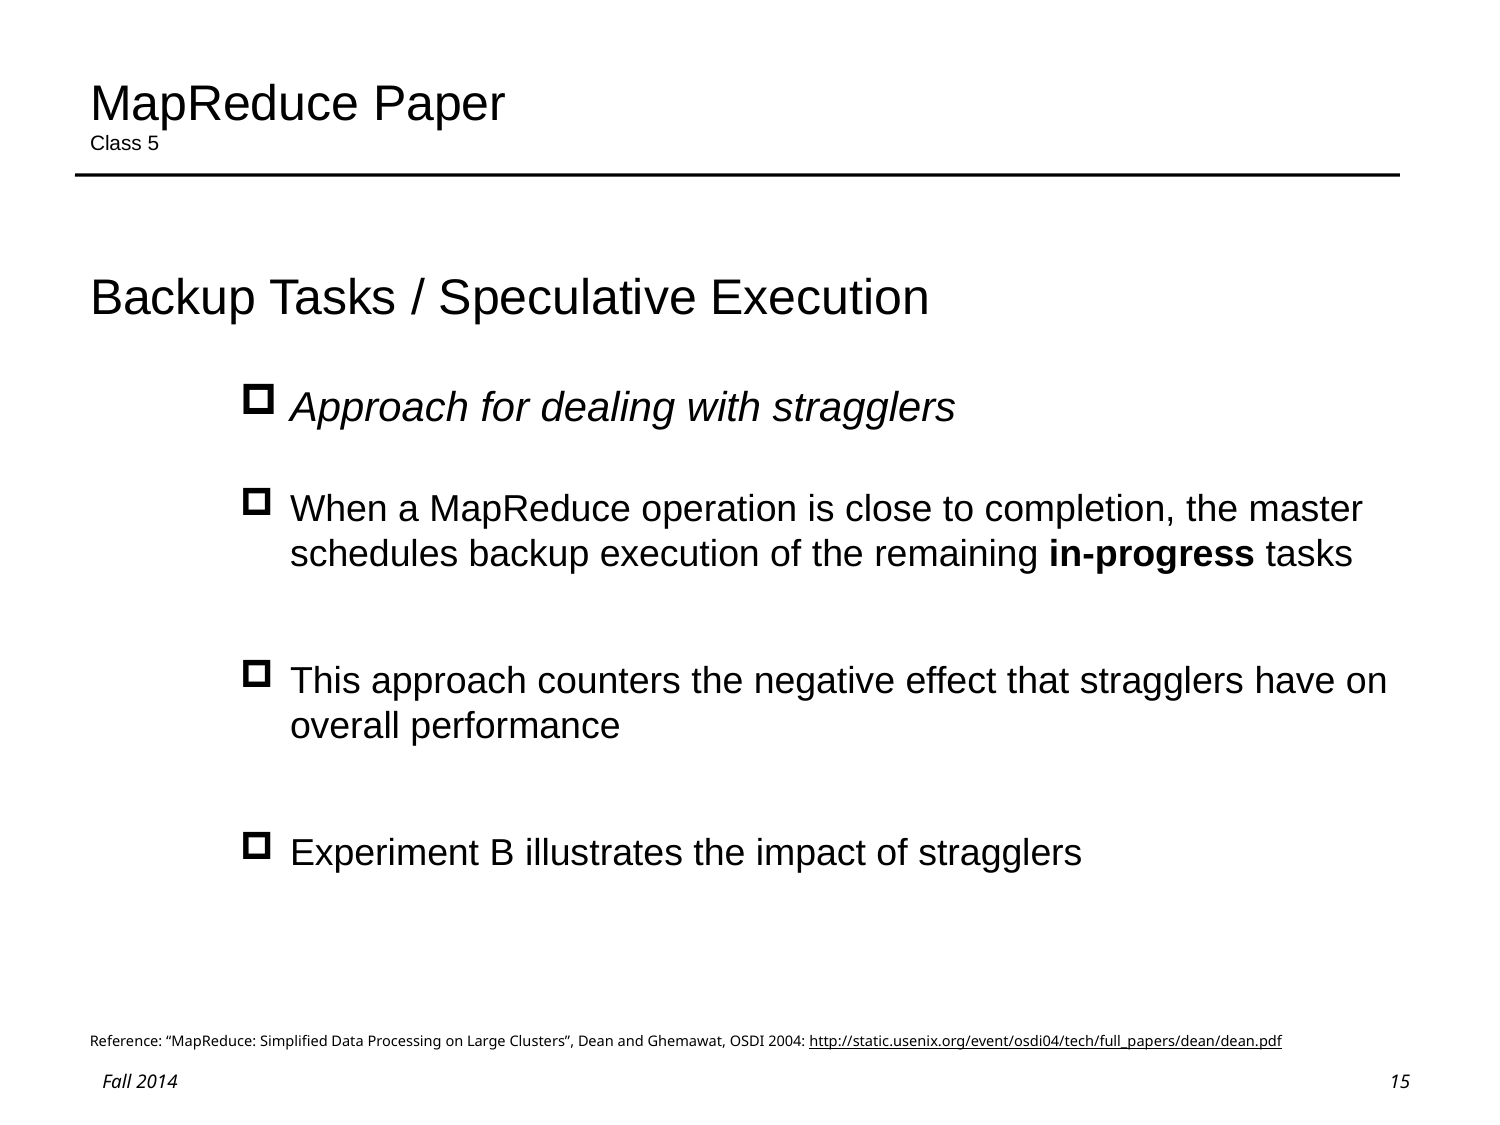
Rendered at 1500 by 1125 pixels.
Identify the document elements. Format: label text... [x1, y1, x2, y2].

slide_number 15 [1074, 1062, 1425, 1100]
list Backup Tasks / Speculative Execution Approach for dealing with stragglers When a MapReduce operation is close to completion, the master schedules backup execution of the remaining in-progress tasks This approach counters the negative effect that stragglers have on overall performance Experiment B illustrates the impact of stragglers [75, 187, 1448, 1006]
text_box Reference: “MapReduce: Simplified Data Processing on Large Clusters”, Dean and Ghemawat, OSDI 2004: http://static.usenix.org/event/osdi04/tech/full_papers/dean/dean.pdf [74, 1024, 1425, 1058]
title MapReduce Paper Class 5 [75, 45, 1425, 163]
